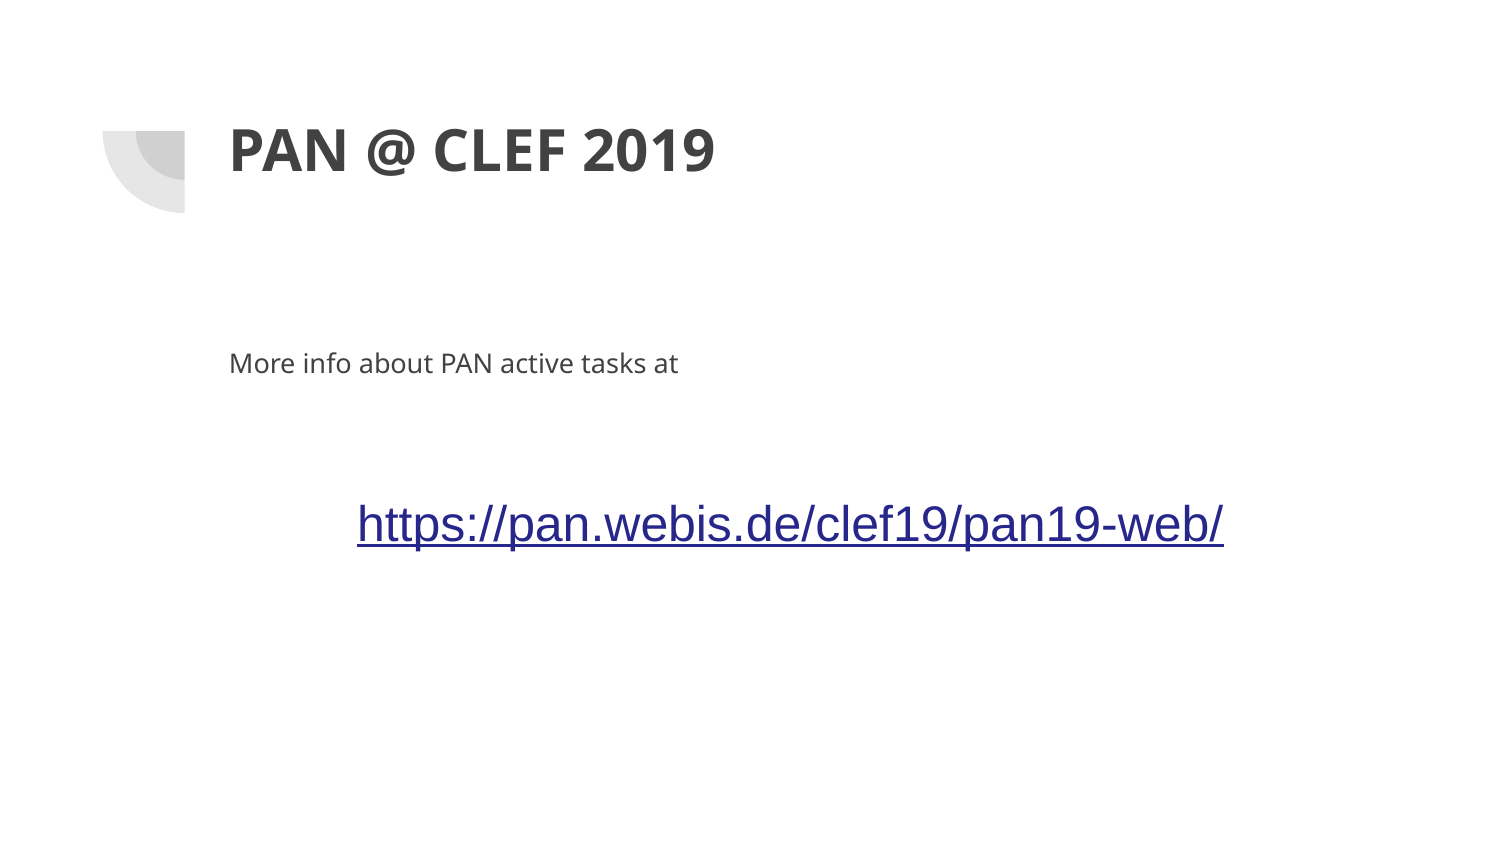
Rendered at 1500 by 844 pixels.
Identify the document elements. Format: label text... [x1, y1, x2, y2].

list More info about PAN active tasks at https://pan.webis.de/clef19/pan19-web/ [213, 326, 1368, 744]
title PAN @ CLEF 2019 [213, 98, 1368, 263]
